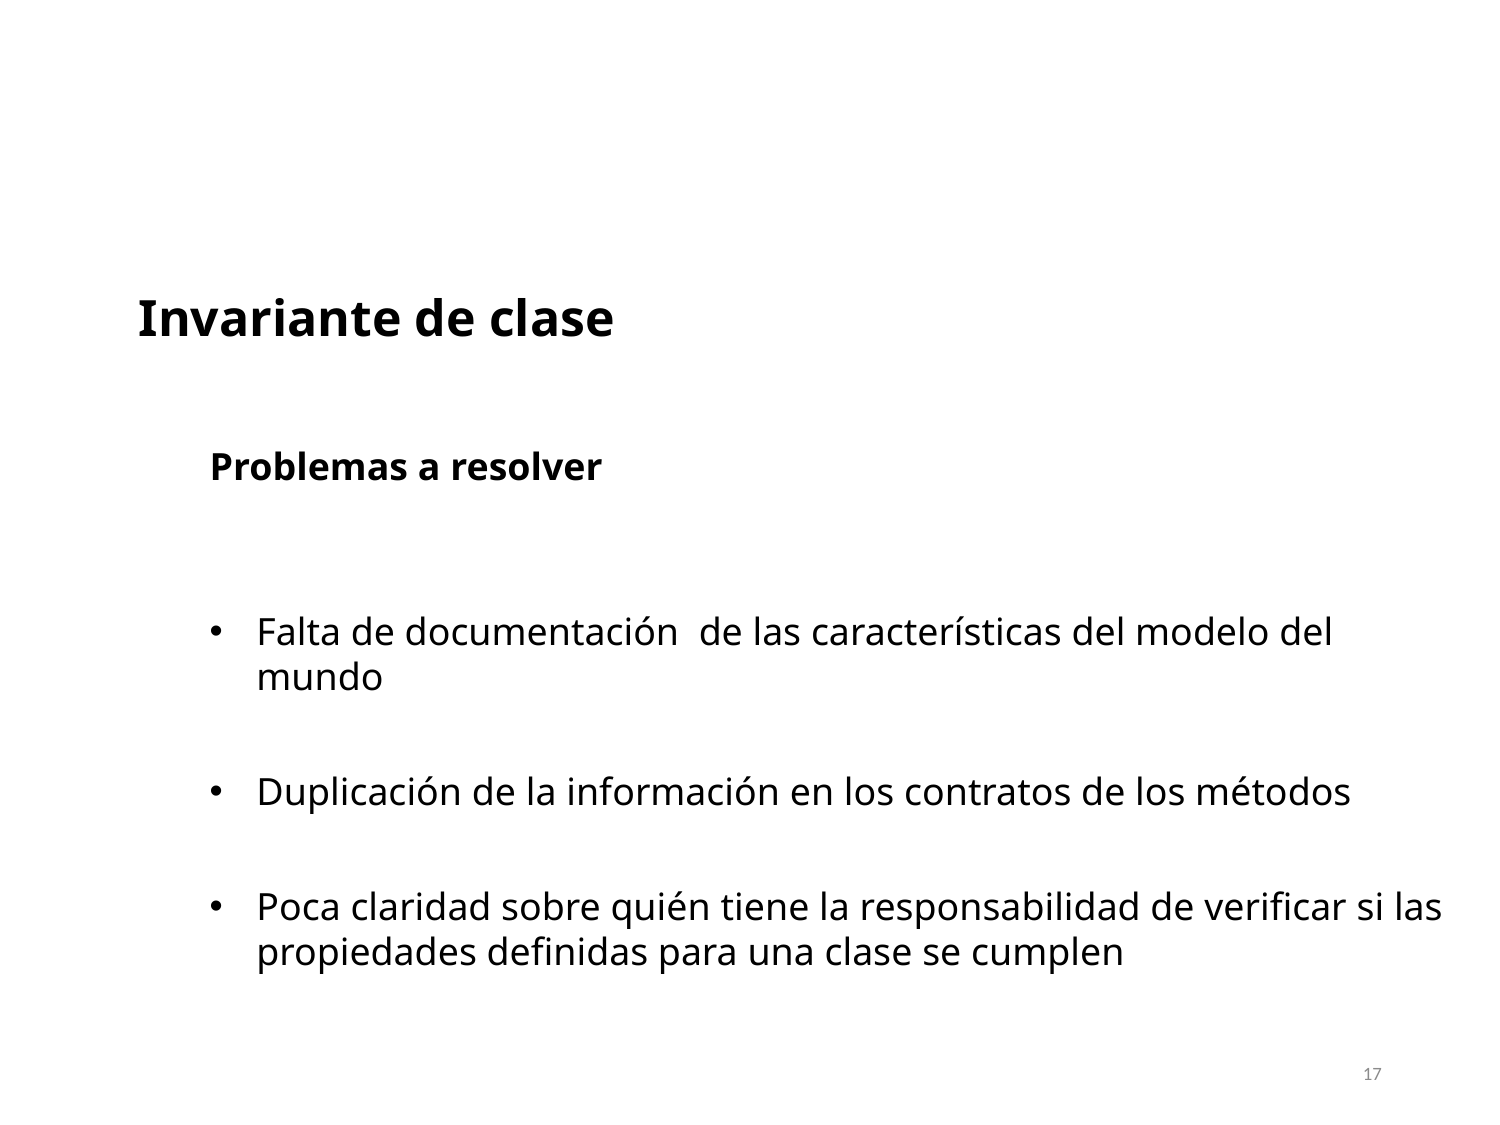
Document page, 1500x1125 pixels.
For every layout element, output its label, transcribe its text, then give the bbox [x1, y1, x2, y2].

text_box Invariante de clase [123, 278, 928, 354]
text_box Problemas a resolver Falta de documentación de las características del modelo del mundo Duplicación de la información en los contratos de los métodos Poca claridad sobre quién tiene la responsabilidad de verificar si las propiedades definidas para una clase se cumplen [194, 435, 1471, 981]
slide_number 17 [1059, 1042, 1397, 1103]
